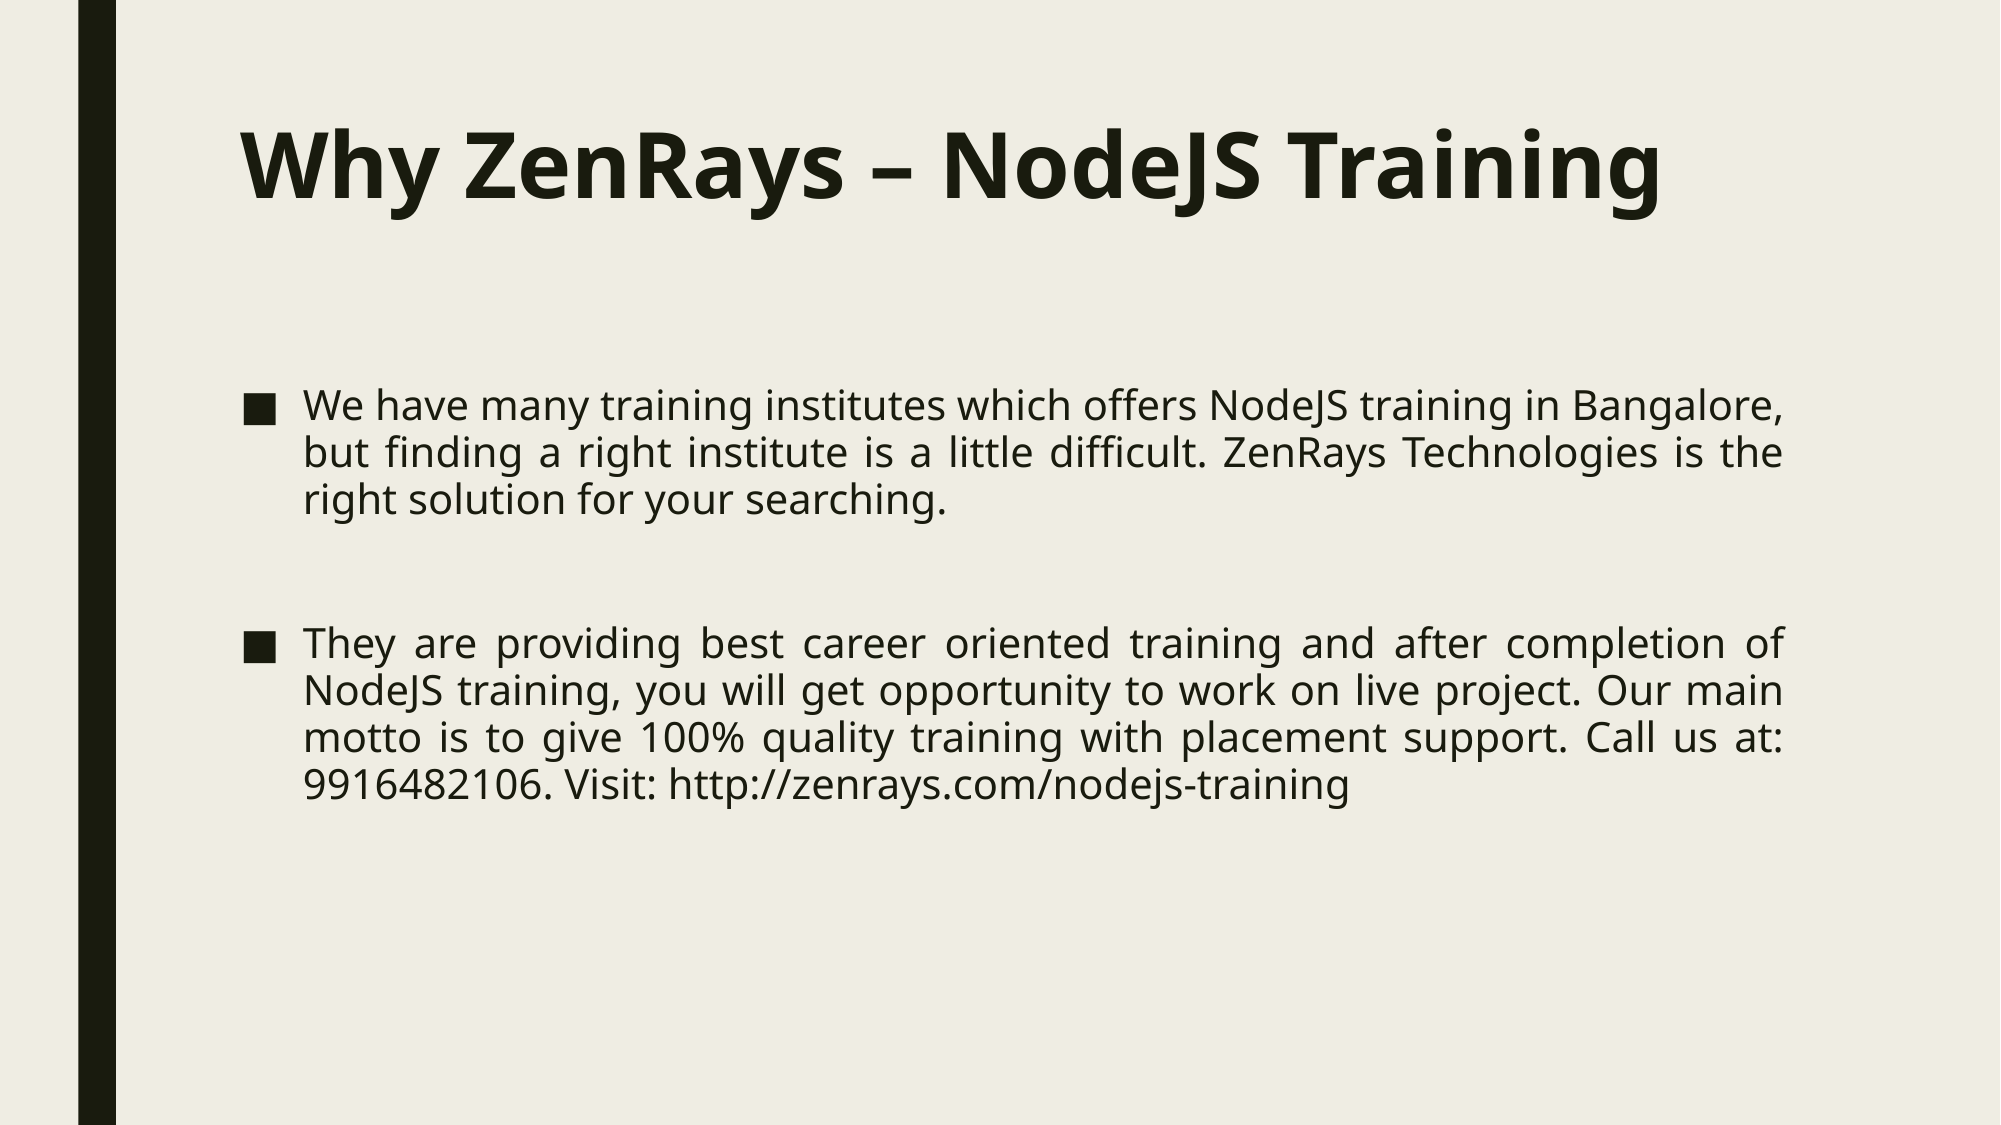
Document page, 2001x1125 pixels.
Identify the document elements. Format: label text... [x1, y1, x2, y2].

list We have many training institutes which offers NodeJS training in Bangalore, but finding a right institute is a little difficult. ZenRays Technologies is the right solution for your searching. They are providing best career oriented training and after completion of NodeJS training, you will get opportunity to work on live project. Our main motto is to give 100% quality training with placement support. Call us at: 9916482106. Visit: http://zenrays.com/nodejs-training [225, 375, 1800, 963]
title Why ZenRays – NodeJS Training [225, 112, 1800, 357]
